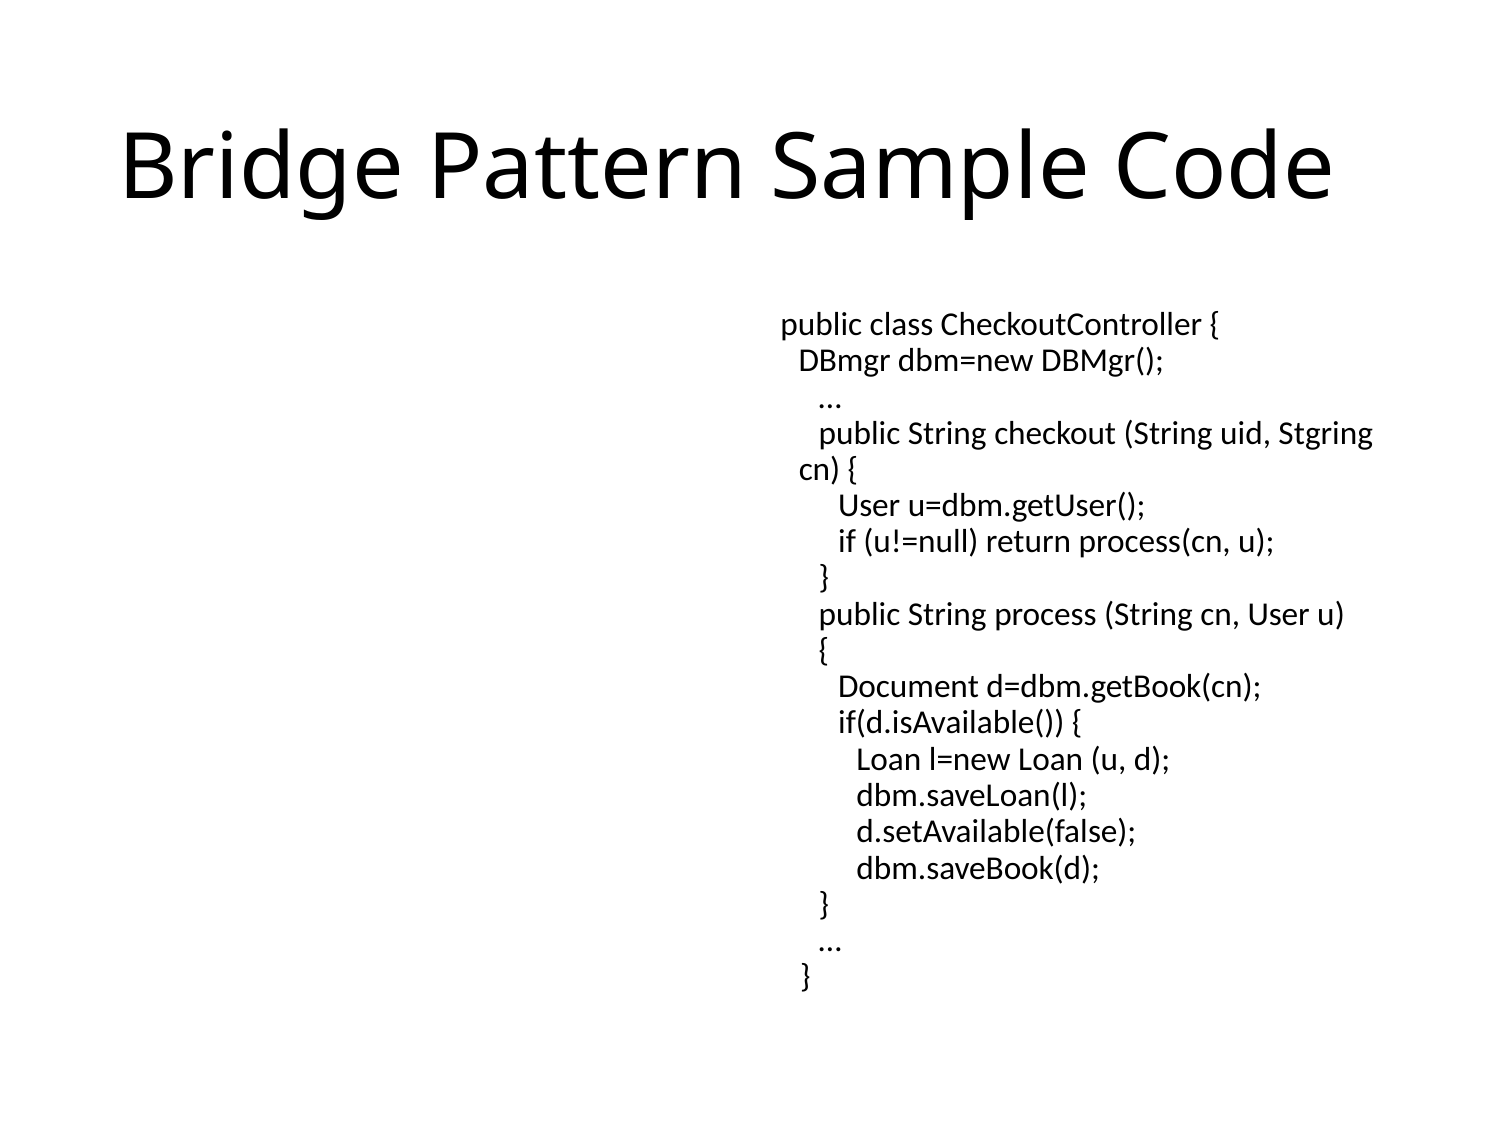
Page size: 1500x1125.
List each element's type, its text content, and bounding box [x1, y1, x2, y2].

title Bridge Pattern Sample Code [103, 59, 1397, 278]
list public class CheckoutController { DBmgr dbm=new DBMgr(); … public String checkout (String uid, Stgring cn) { User u=dbm.getUser(); if (u!=null) return process(cn, u); } public String process (String cn, User u) { Document d=dbm.getBook(cn); if(d.isAvailable()) { Loan l=new Loan (u, d); dbm.saveLoan(l); d.setAvailable(false); dbm.saveBook(d); } … } [765, 299, 1397, 1014]
